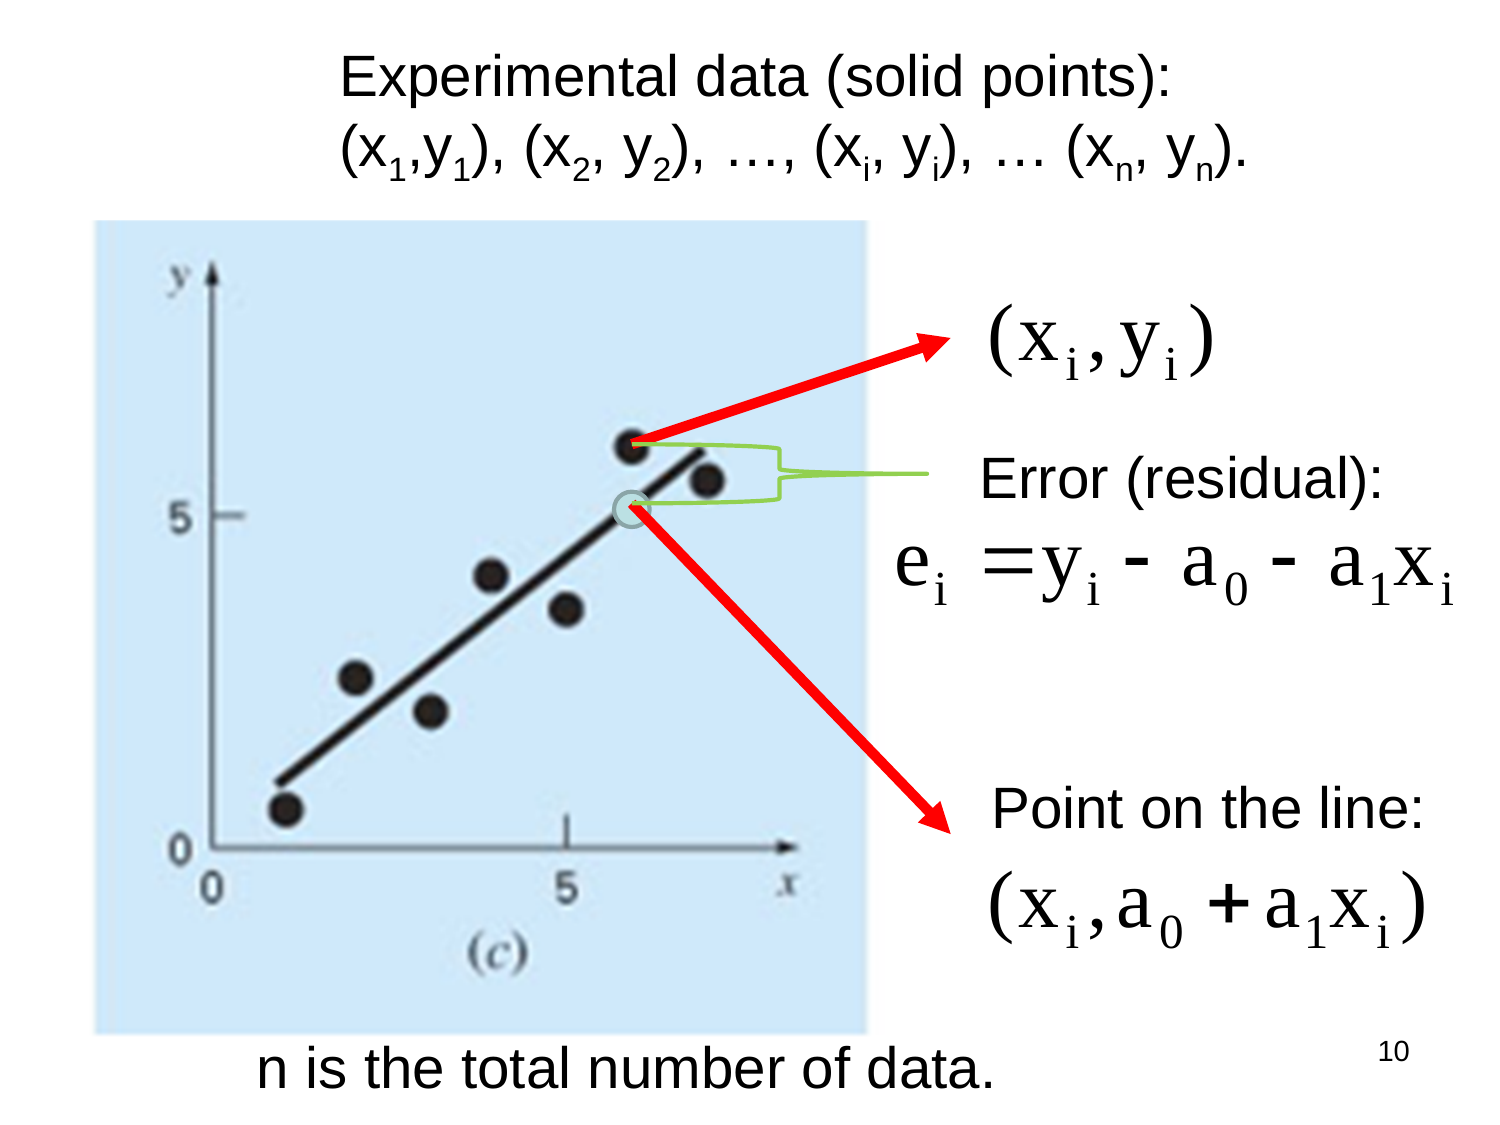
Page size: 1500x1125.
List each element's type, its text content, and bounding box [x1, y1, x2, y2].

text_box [974, 845, 1450, 969]
text_box n is the total number of data. [242, 1023, 1258, 1108]
slide_number 10 [1074, 1024, 1426, 1103]
text_box Point on the line: [976, 763, 1442, 844]
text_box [974, 278, 1237, 402]
text_box Experimental data (solid points): (x1,y1), (x2, y2), …, (xi, yi), … (xn, yn). [324, 30, 1341, 196]
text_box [880, 503, 1471, 626]
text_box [631, 503, 951, 835]
text_box Error (residual): [964, 432, 1401, 501]
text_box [631, 337, 951, 445]
picture [76, 219, 886, 1038]
